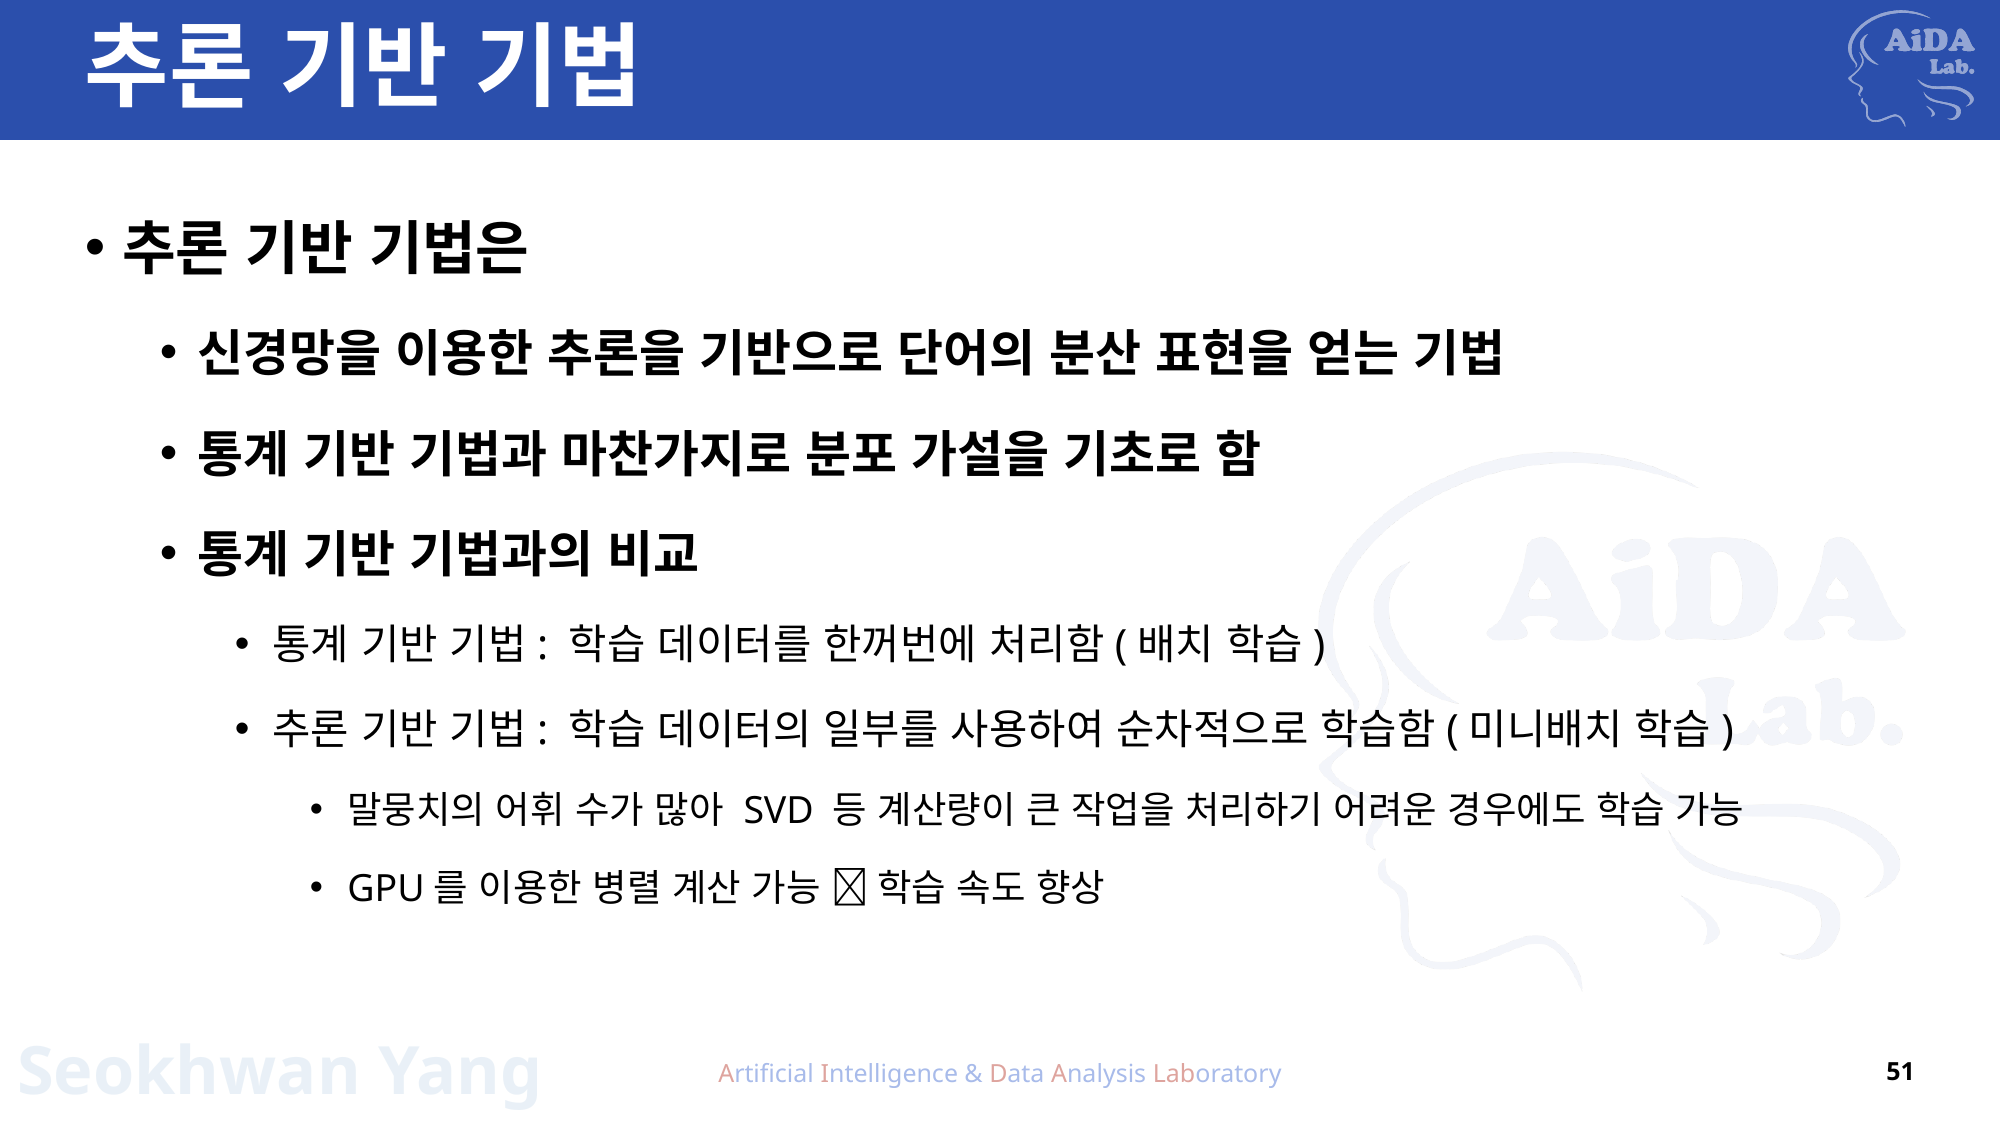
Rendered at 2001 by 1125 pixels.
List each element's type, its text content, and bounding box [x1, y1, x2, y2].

list 추론 기반 기법은 신경망을 이용한 추론을 기반으로 단어의 분산 표현을 얻는 기법 통계 기반 기법과 마찬가지로 분포 가설을 기초로 함 통계 기반 기법과의 비교 통계 기반 기법: 학습 데이터를 한꺼번에 처리함(배치 학습) 추론 기반 기법: 학습 데이터의 일부를 사용하여 순차적으로 학습함(미니배치 학습) 말뭉치의 어휘 수가 많아 SVD 등 계산량이 큰 작업을 처리하기 어려운 경우에도 학습 가능 GPU를 이용한 병렬 계산 가능  학습 속도 향상 [69, 168, 1930, 1019]
slide_number 51 [1412, 1042, 1930, 1103]
picture [1842, 7, 1980, 133]
footer Artificial Intelligence & Data Analysis Laboratory [662, 1042, 1338, 1103]
title 추론 기반 기법 [69, 7, 1823, 133]
